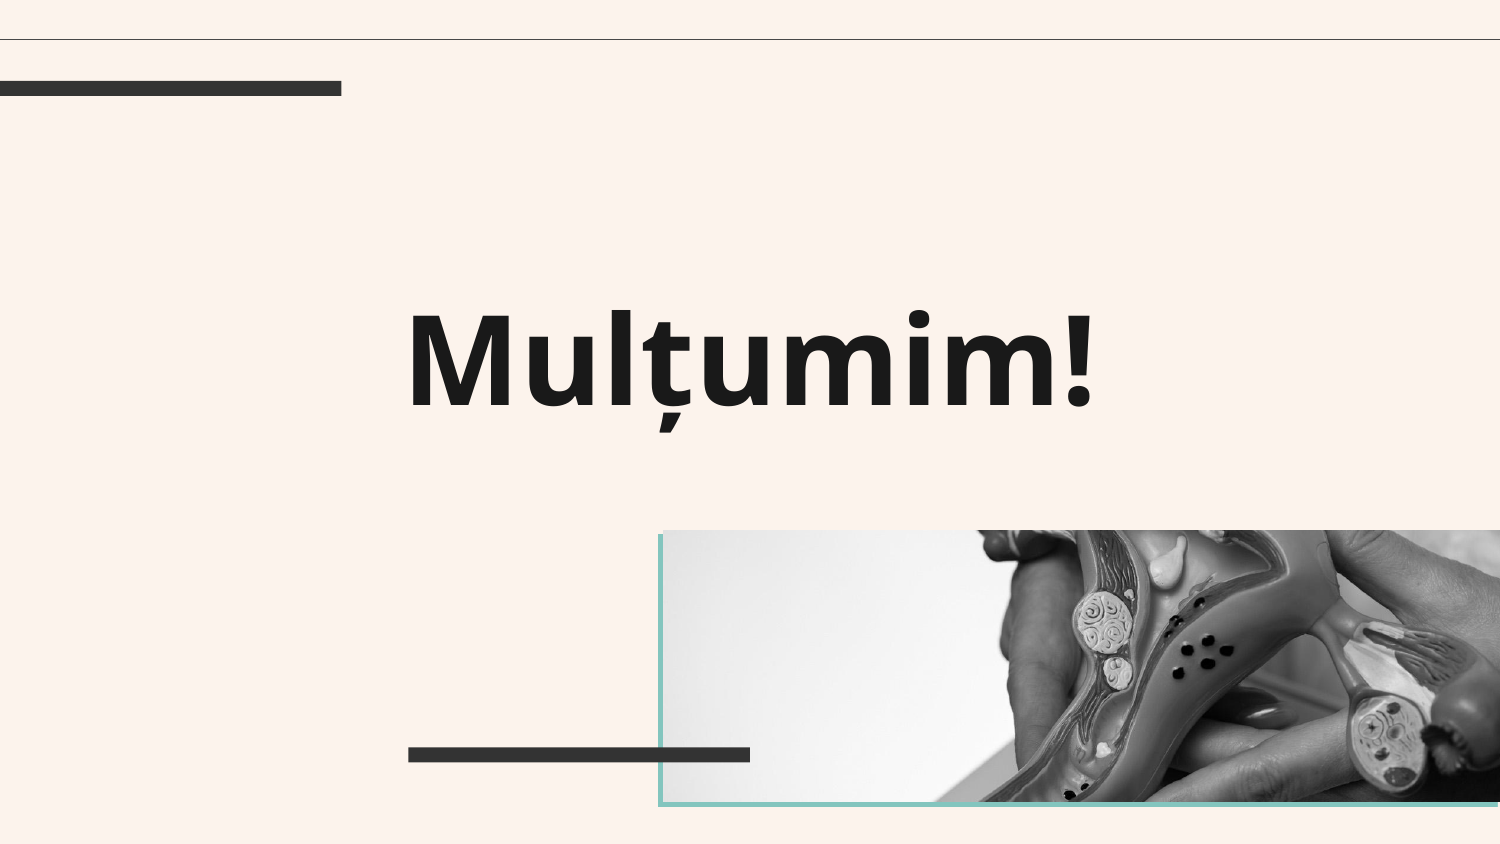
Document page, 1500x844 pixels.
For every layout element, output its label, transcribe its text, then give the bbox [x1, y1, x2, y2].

picture [662, 529, 1500, 802]
title Mulțumim! [116, 227, 1383, 511]
text_box [408, 747, 657, 763]
